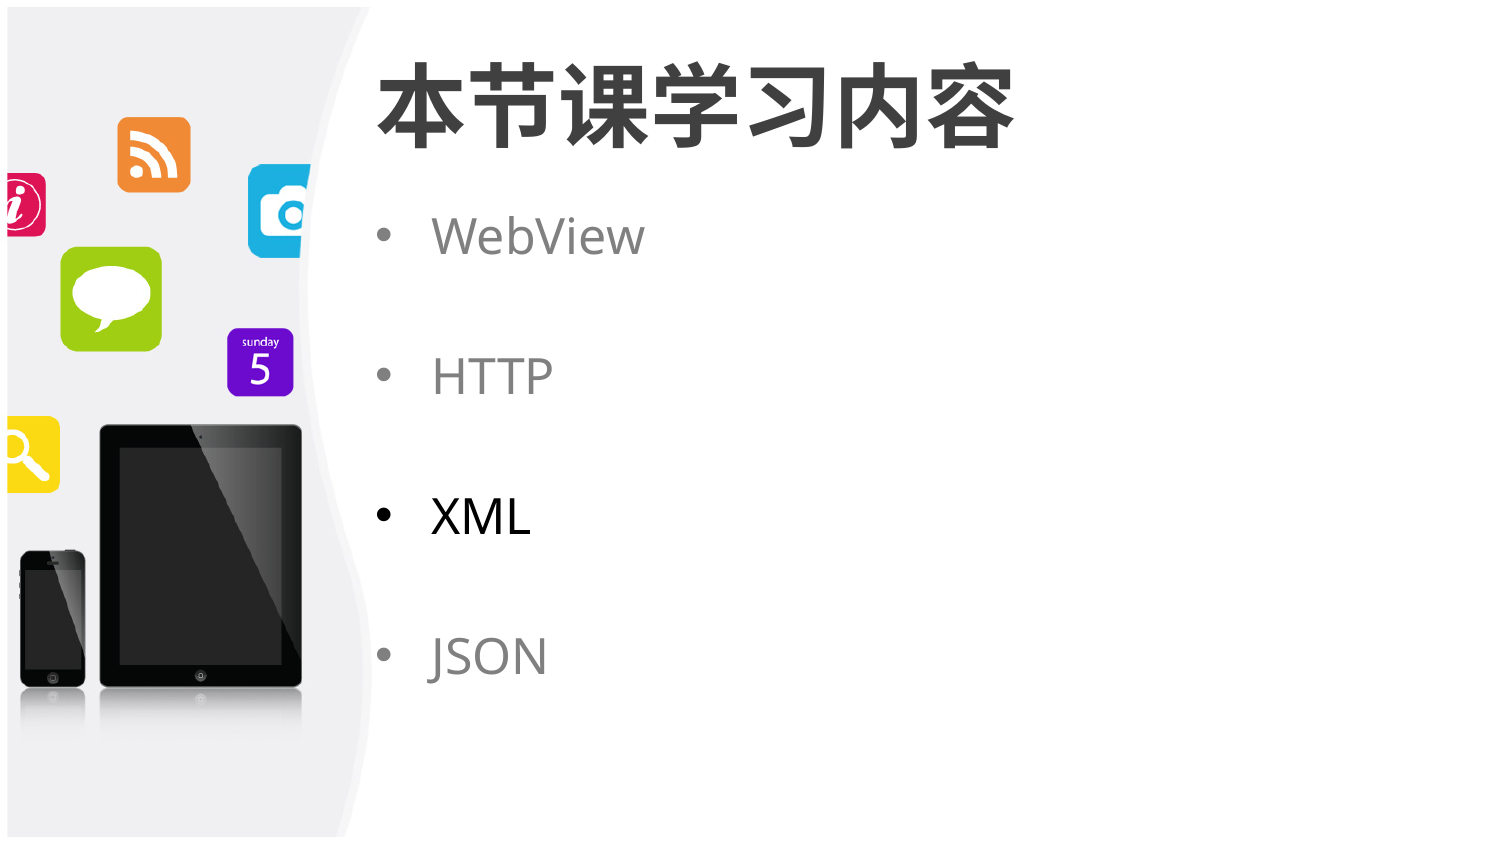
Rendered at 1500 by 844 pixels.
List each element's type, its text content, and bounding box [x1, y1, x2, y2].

title 本节课学习内容 [360, 33, 1425, 175]
list WebView HTTP XML JSON [360, 196, 1425, 754]
picture [0, 0, 1500, 844]
